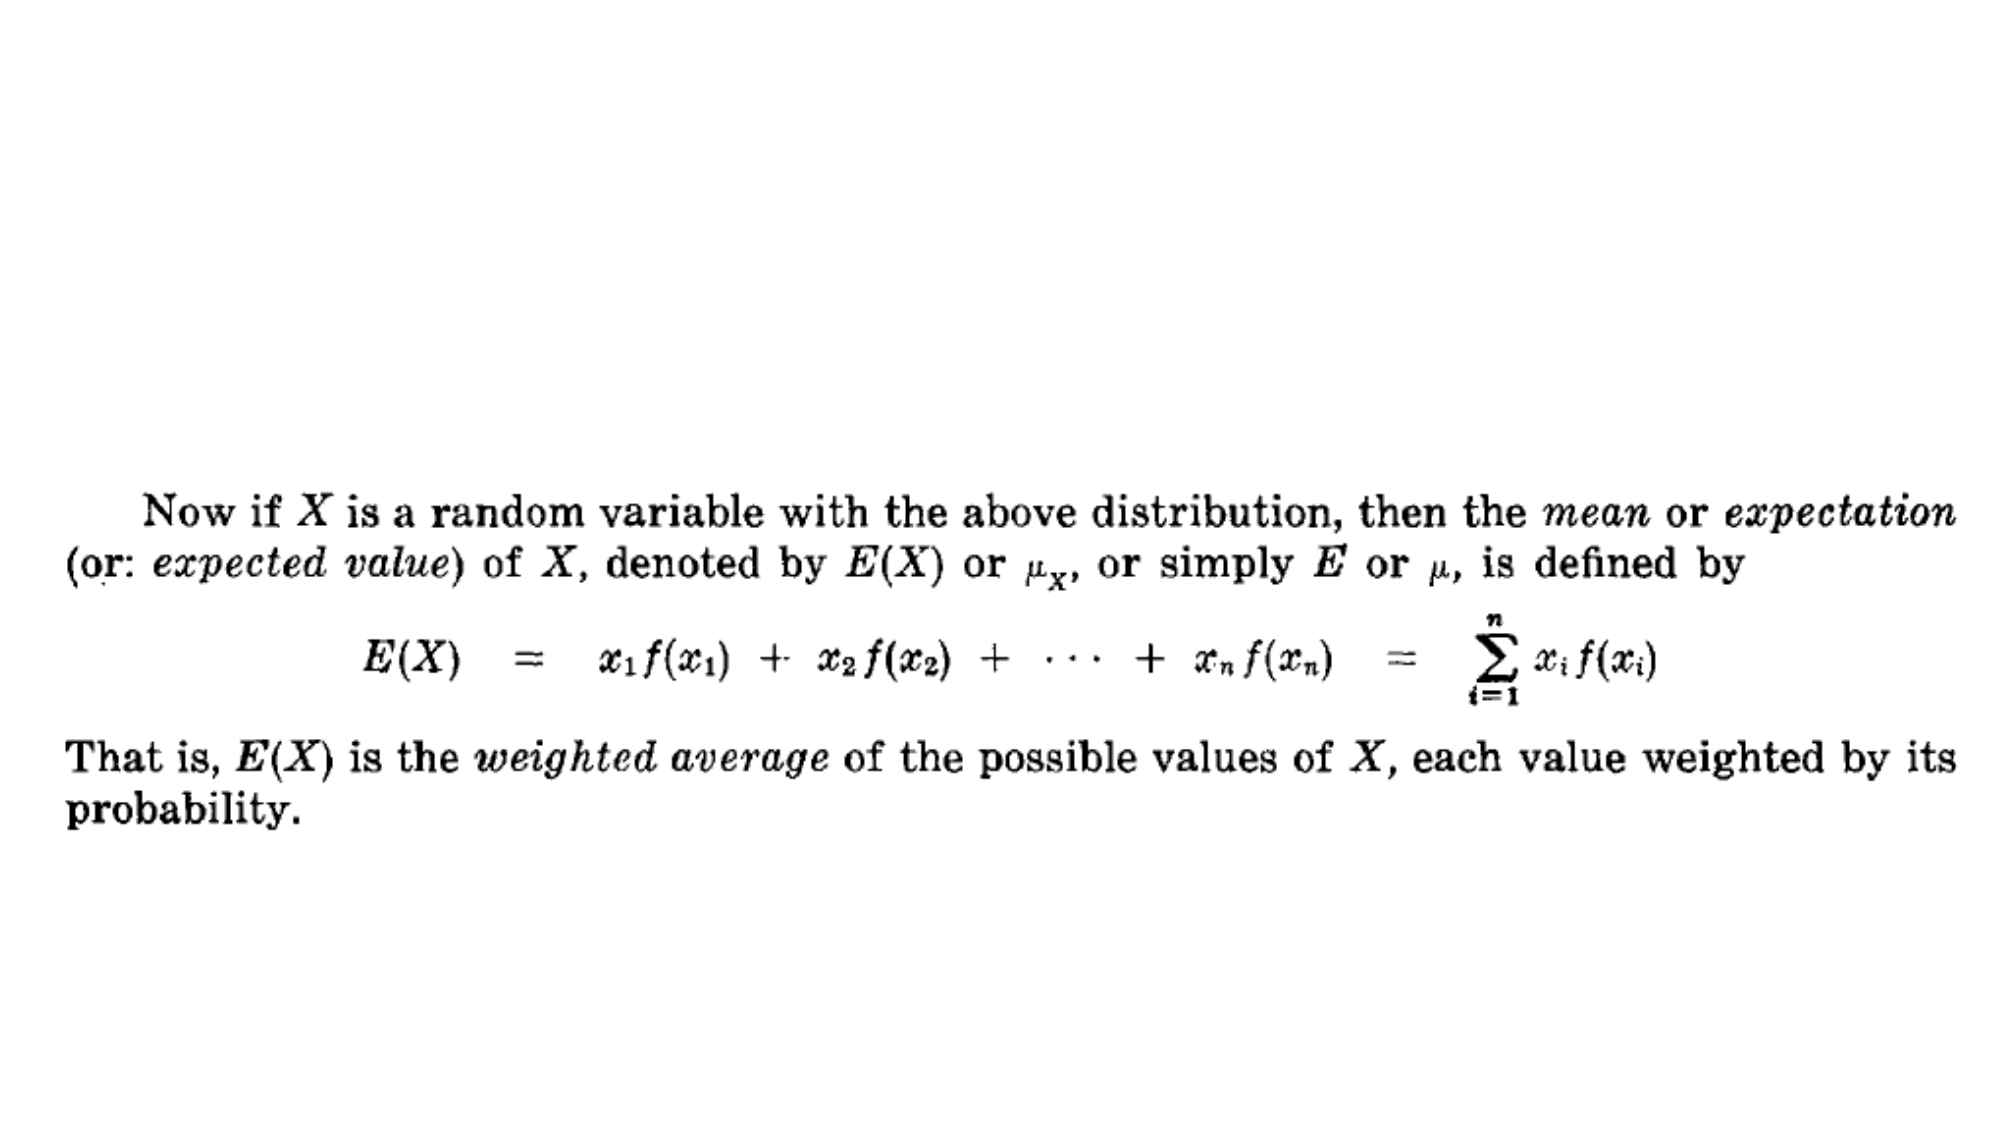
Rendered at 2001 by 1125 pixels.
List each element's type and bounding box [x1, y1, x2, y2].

list [19, 469, 2000, 848]
